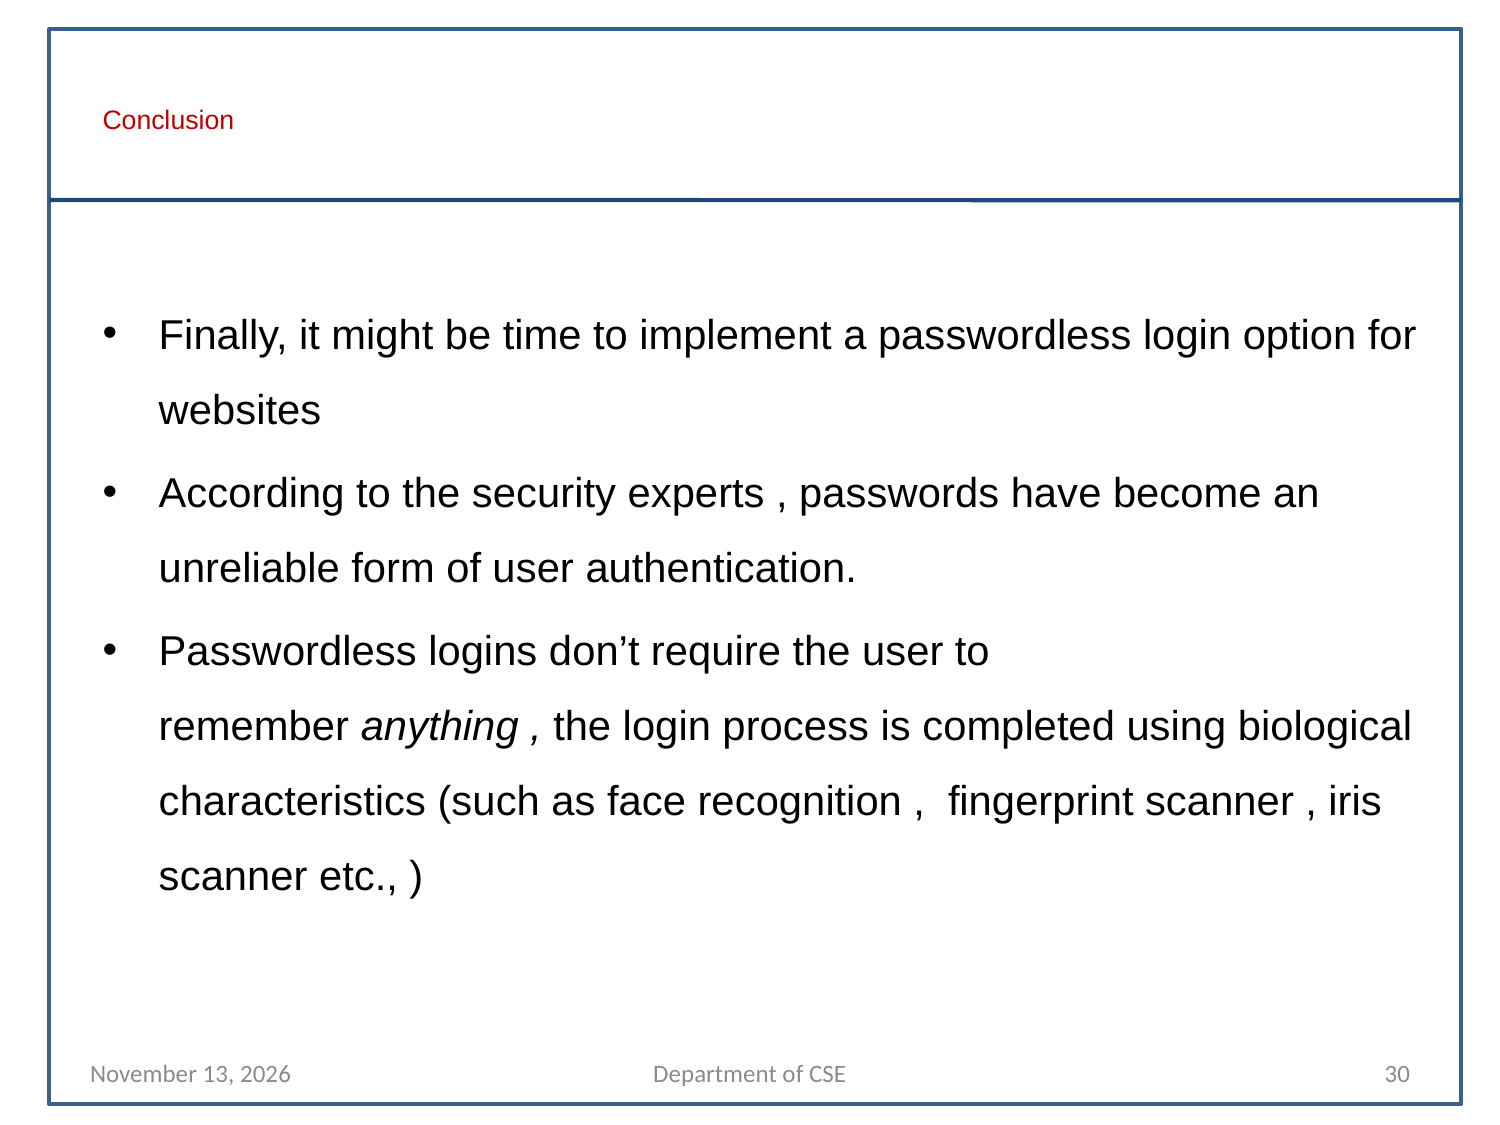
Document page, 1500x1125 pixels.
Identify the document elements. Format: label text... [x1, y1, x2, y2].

title Conclusion [87, 62, 1438, 175]
footer Department of CSE [512, 1042, 988, 1103]
slide_number 30 [1074, 1042, 1425, 1103]
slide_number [75, 1042, 425, 1103]
list Finally, it might be time to implement a passwordless login option for websites According to the security experts , passwords have become an unreliable form of user authentication. Passwordless logins don’t require the user to remember anything , the login process is completed using biological characteristics (such as face recognition , fingerprint scanner , iris scanner etc., ) [87, 275, 1438, 1018]
